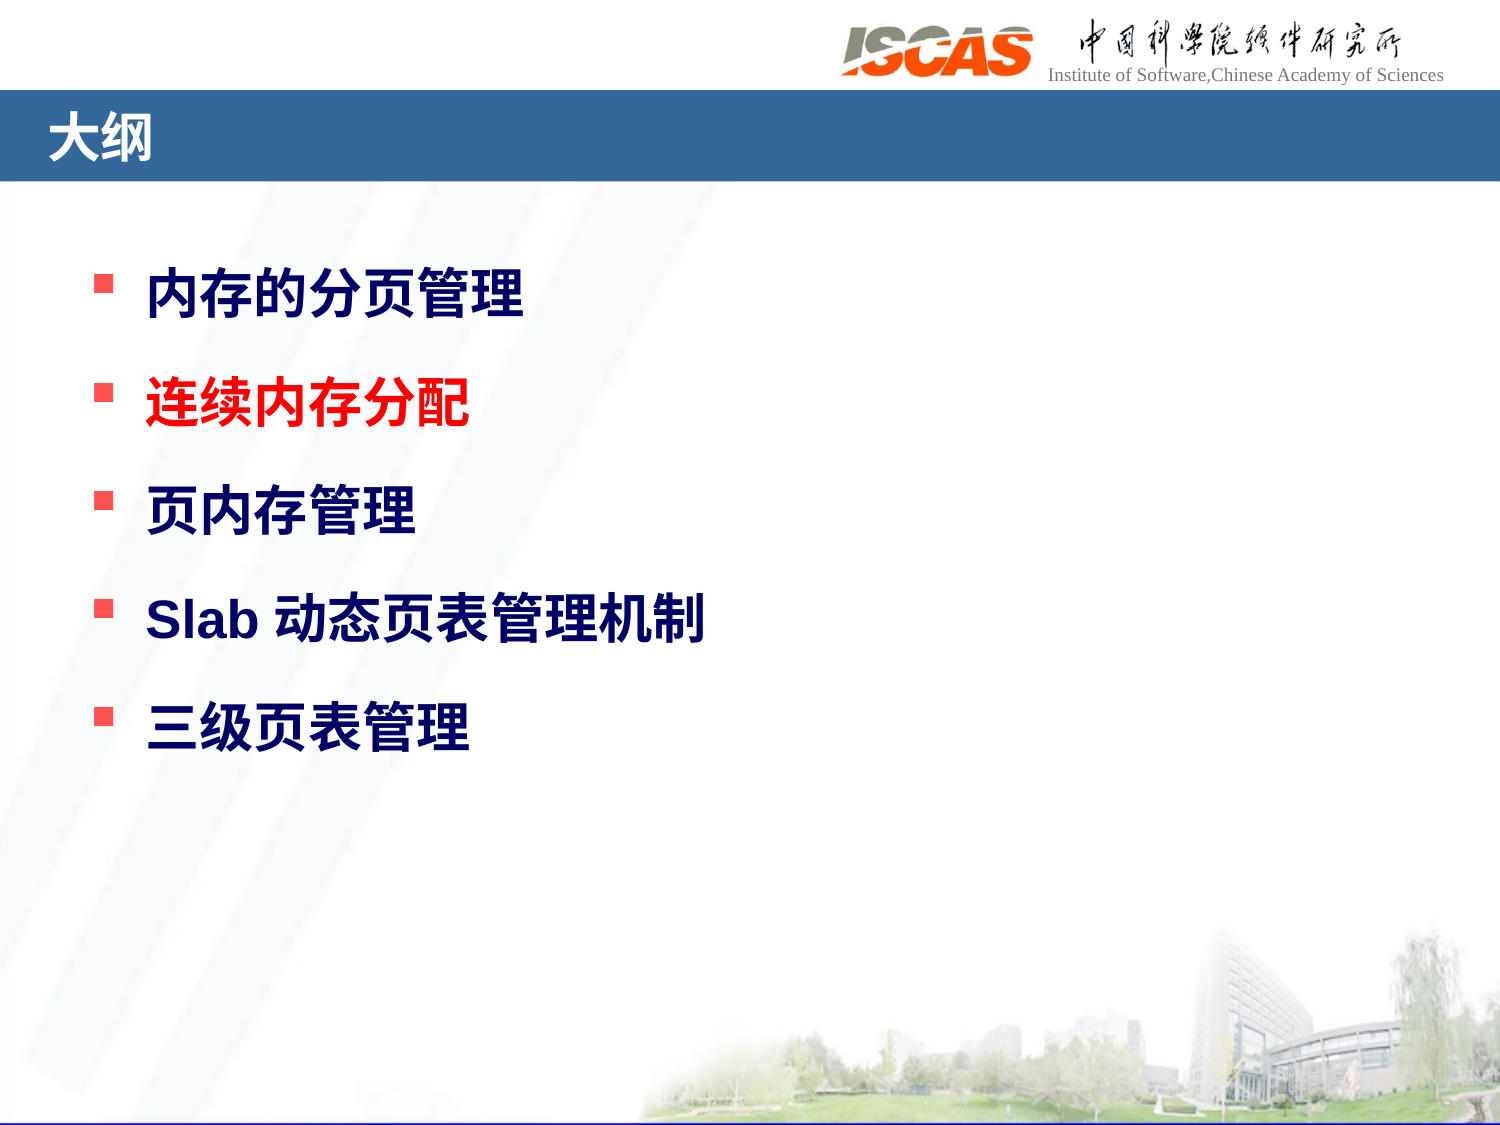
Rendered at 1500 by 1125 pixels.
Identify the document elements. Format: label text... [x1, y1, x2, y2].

picture [1077, 15, 1402, 71]
picture [0, 182, 1500, 1125]
title 大纲 [0, 89, 1500, 182]
list 内存的分页管理 连续内存分配 页内存管理 Slab动态页表管理机制 三级页表管理 [73, 219, 1427, 1024]
picture [837, 18, 1045, 87]
